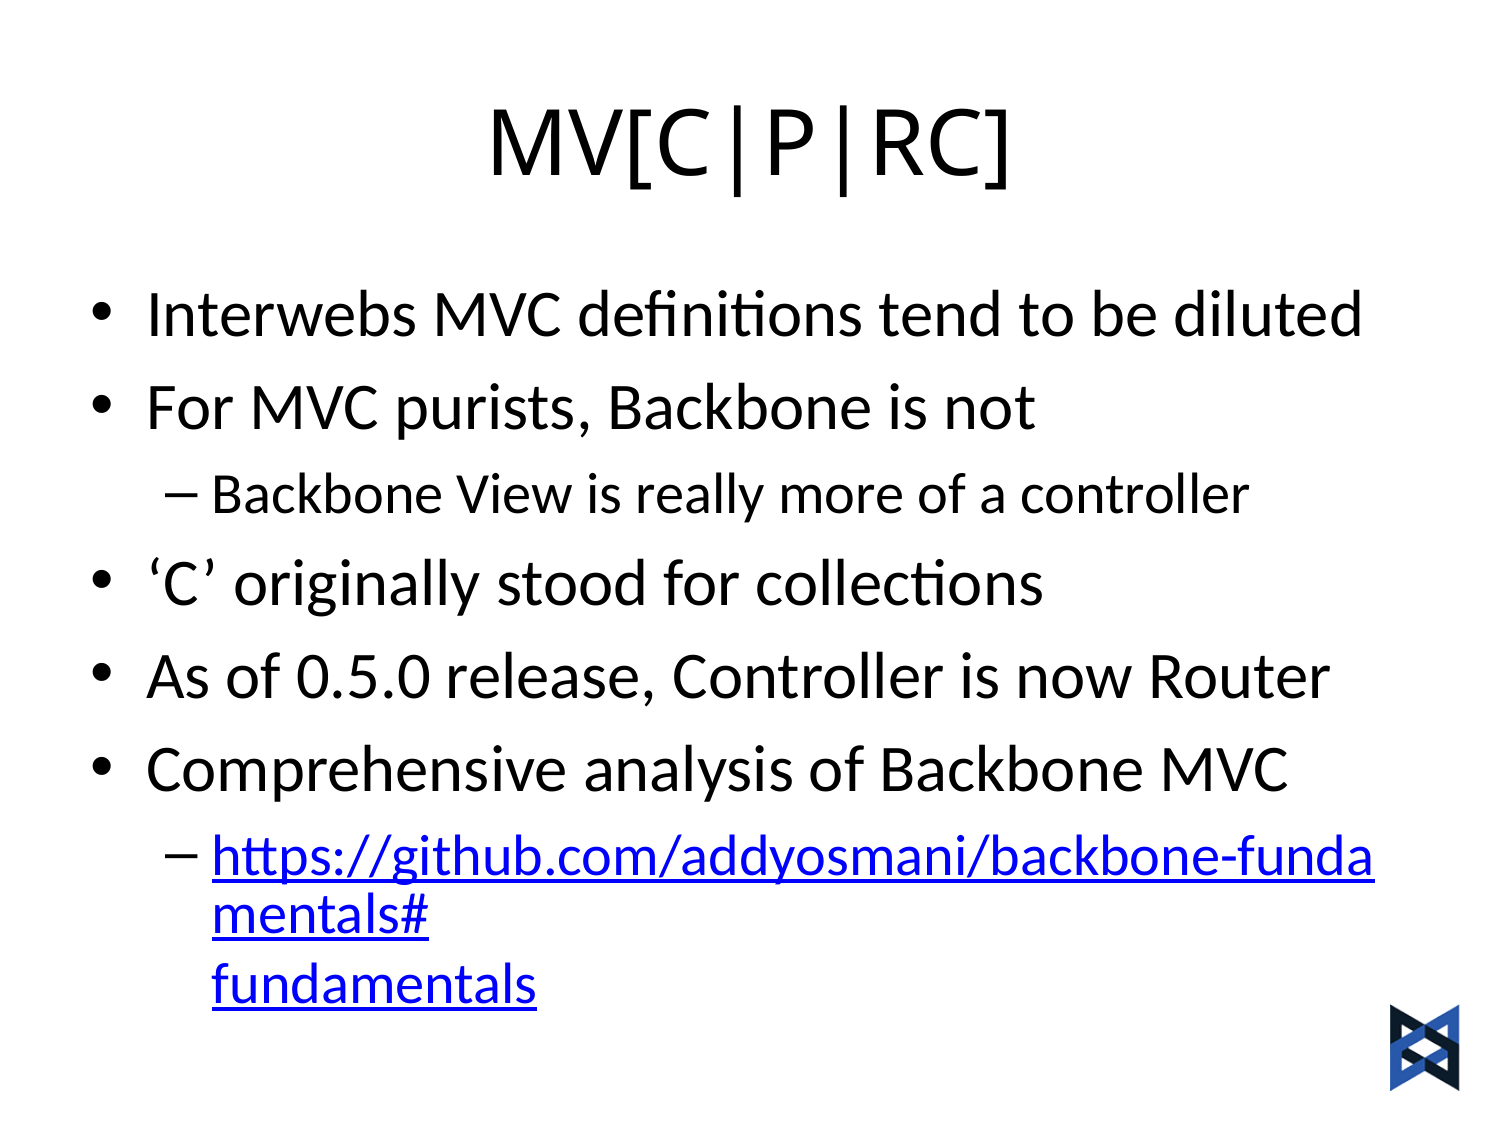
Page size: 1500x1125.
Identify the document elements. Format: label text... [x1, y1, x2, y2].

picture [1390, 1004, 1460, 1091]
title MV[C|P|RC] [75, 45, 1425, 233]
list Interwebs MVC definitions tend to be diluted For MVC purists, Backbone is not Backbone View is really more of a controller ‘C’ originally stood for collections As of 0.5.0 release, Controller is now Router Comprehensive analysis of Backbone MVC https://github.com/addyosmani/backbone-fundamentals#fundamentals [75, 262, 1425, 1005]
